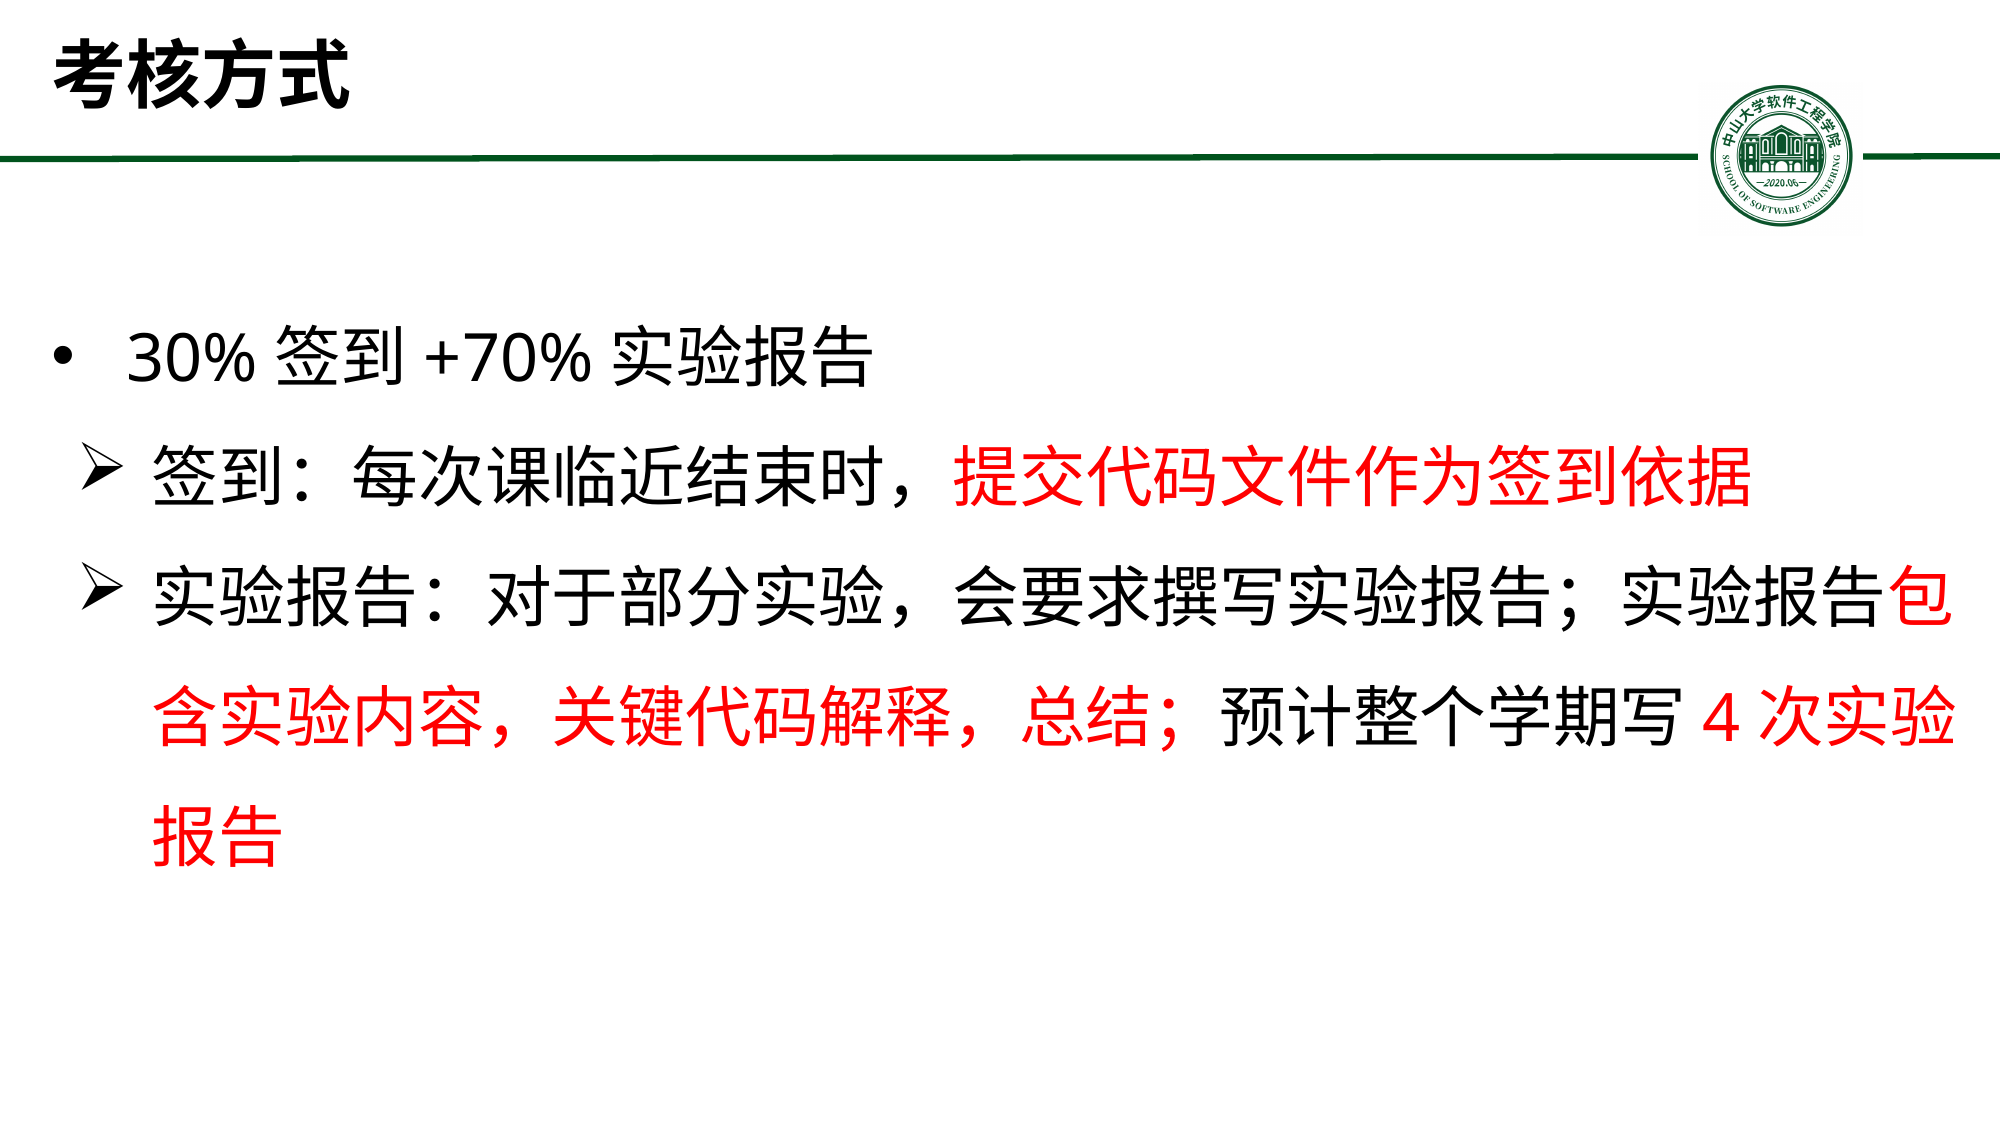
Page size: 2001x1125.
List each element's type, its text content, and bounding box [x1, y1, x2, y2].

picture [1698, 82, 1863, 236]
text_box 30%签到+70%实验报告 签到：每次课临近结束时，提交代码文件作为签到依据 实验报告：对于部分实验，会要求撰写实验报告；实验报告包含实验内容，关键代码解释，总结；预计整个学期写4次实验报告 [36, 267, 1982, 1027]
text_box 考核方式 [36, 20, 398, 125]
